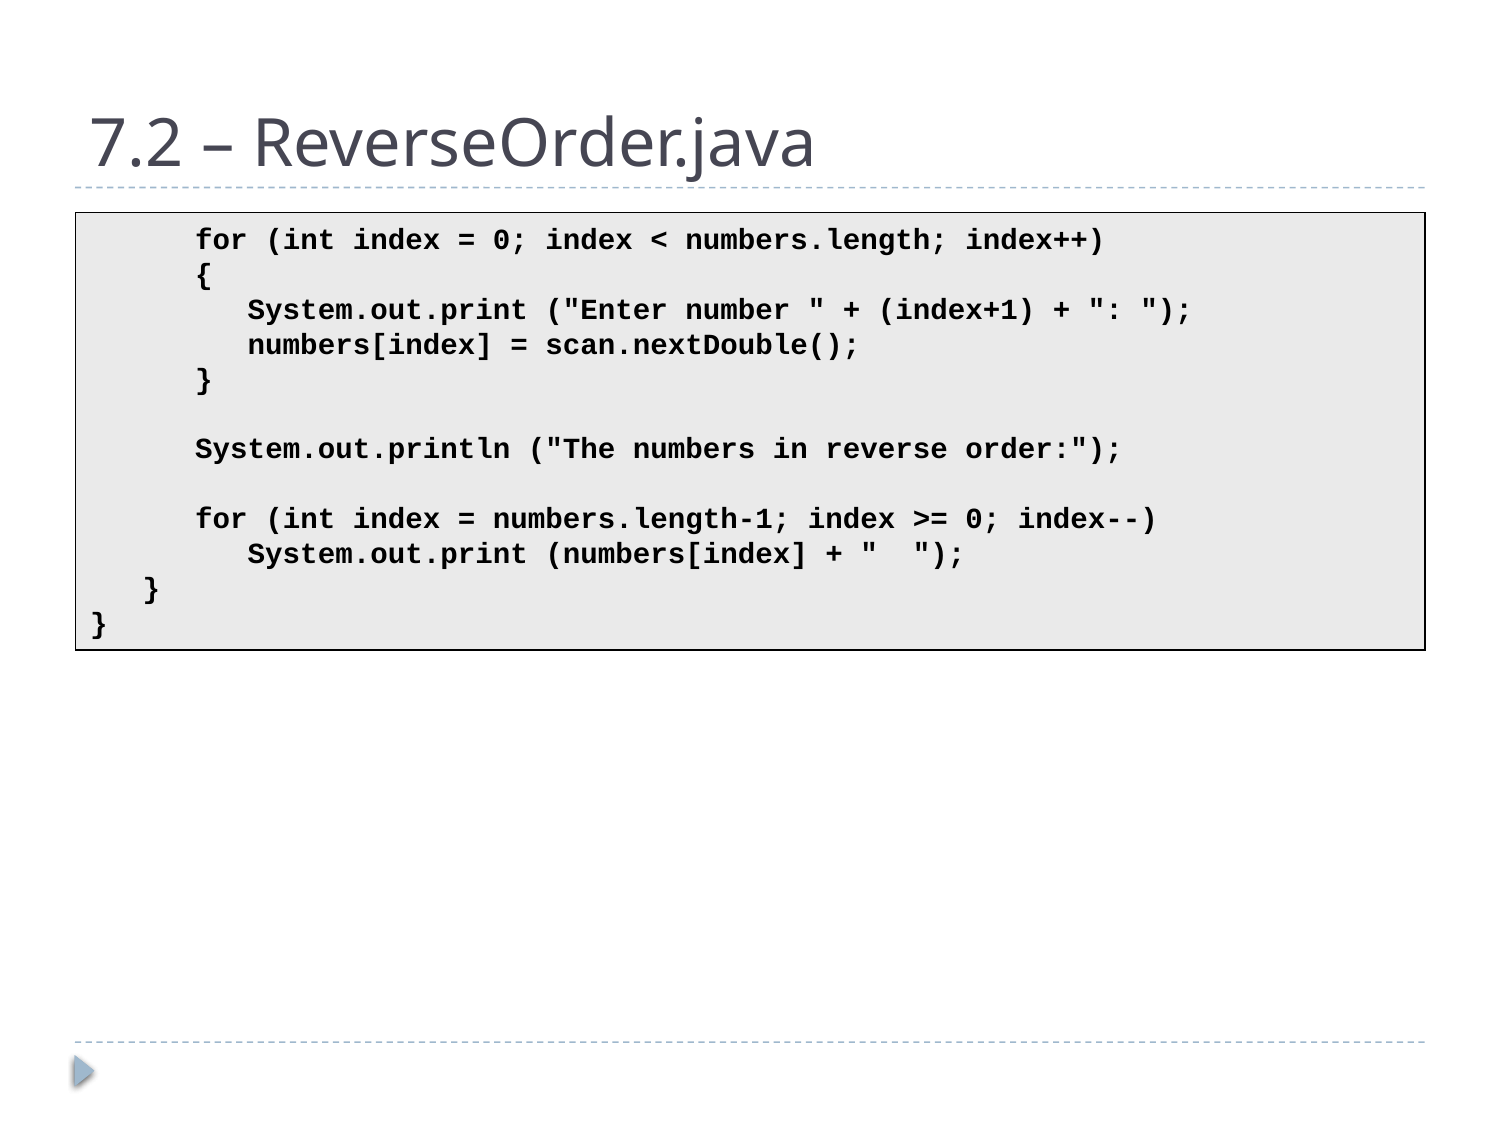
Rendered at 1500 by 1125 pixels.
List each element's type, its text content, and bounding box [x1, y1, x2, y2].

text_box for (int index = 0; index < numbers.length; index++) { System.out.print ("Enter number " + (index+1) + ": "); numbers[index] = scan.nextDouble(); } System.out.println ("The numbers in reverse order:"); for (int index = numbers.length-1; index >= 0; index--) System.out.print (numbers[index] + " "); } } [75, 212, 1425, 650]
title 7.2 – ReverseOrder.java [75, 37, 1425, 188]
